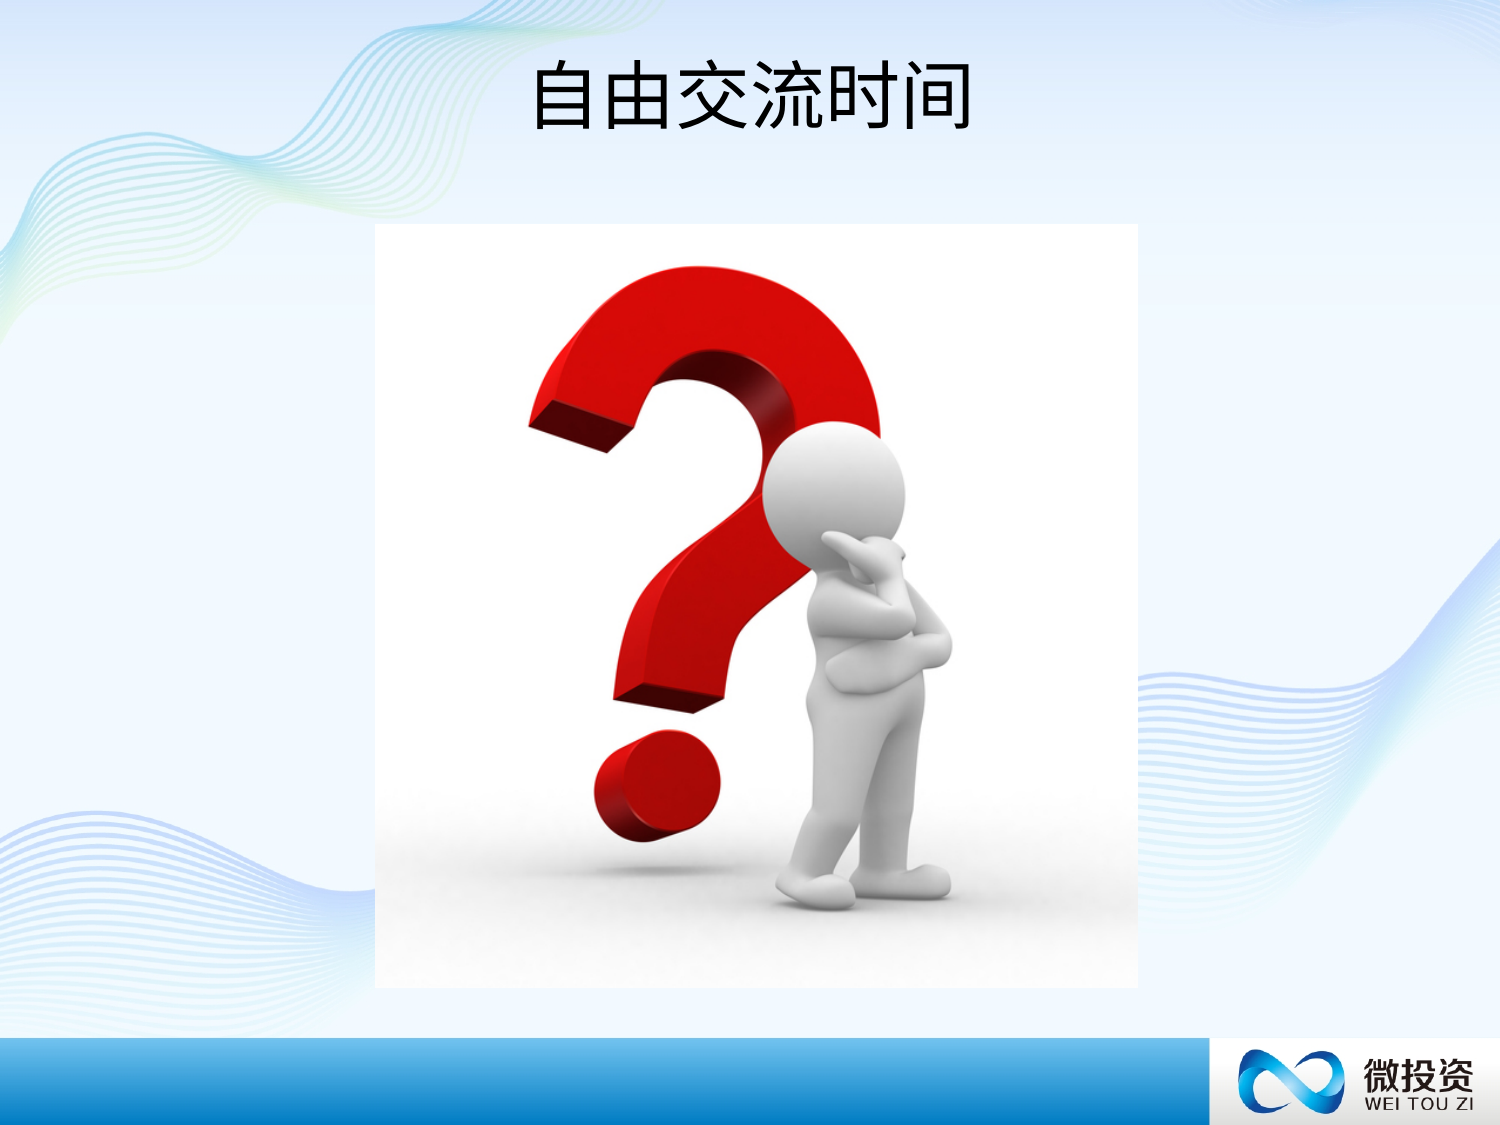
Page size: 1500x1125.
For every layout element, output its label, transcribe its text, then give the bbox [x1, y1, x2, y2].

picture [0, 0, 1500, 1125]
title 自由交流时间 [75, 0, 1425, 188]
